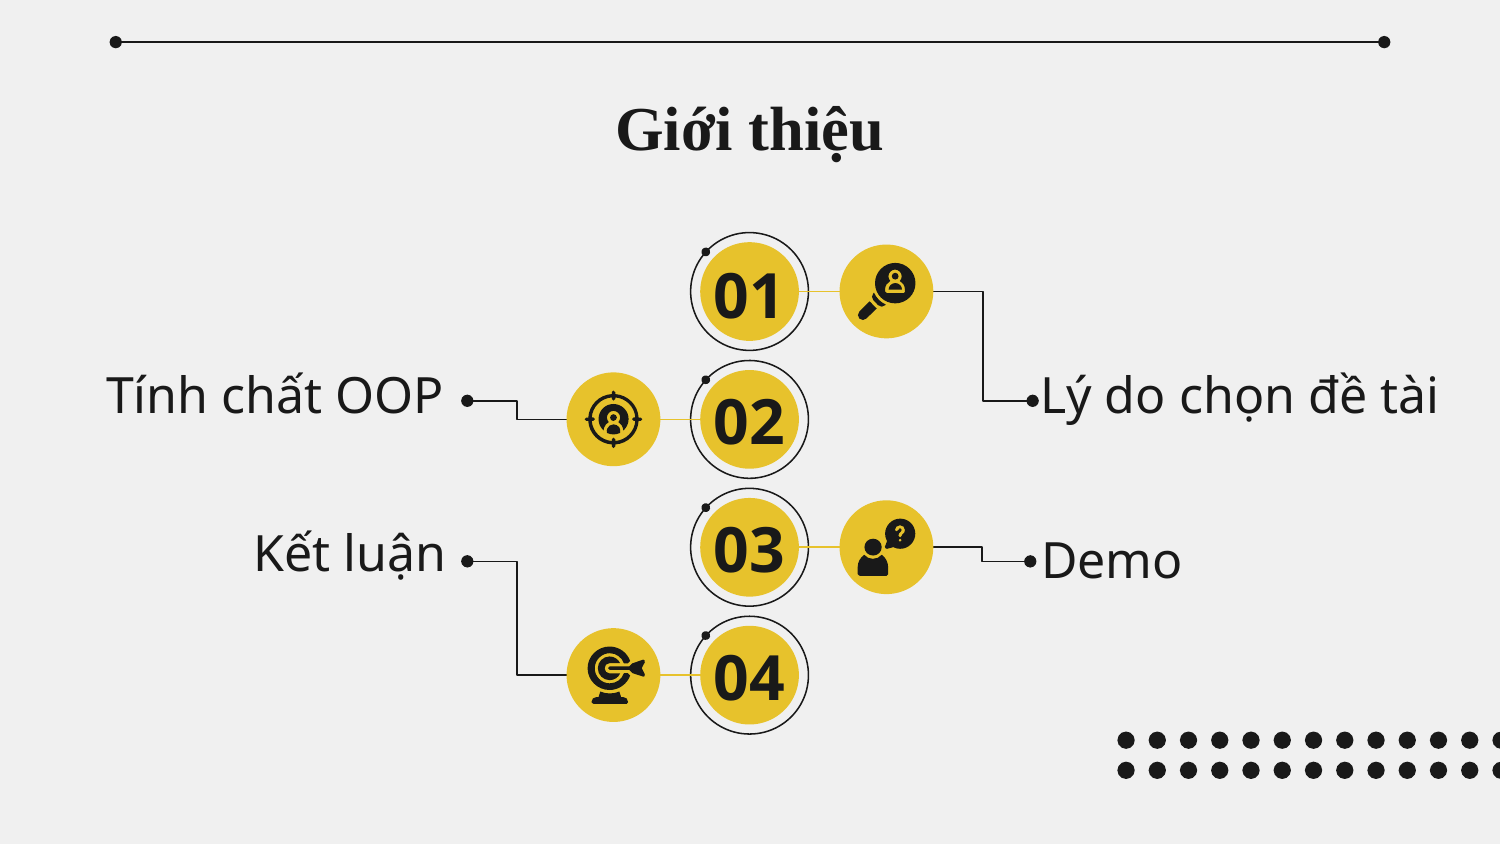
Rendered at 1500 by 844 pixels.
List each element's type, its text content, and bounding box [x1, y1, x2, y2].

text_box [566, 372, 661, 467]
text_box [466, 561, 567, 676]
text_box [566, 627, 661, 723]
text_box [649, 191, 850, 392]
text_box Demo [1026, 540, 1378, 604]
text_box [839, 244, 934, 339]
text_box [839, 500, 934, 595]
text_box Tính chất OOP [62, 375, 460, 439]
text_box Lý do chọn đề tài [1025, 375, 1460, 439]
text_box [649, 399, 850, 520]
text_box Kết luận [110, 533, 462, 597]
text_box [939, 546, 1031, 562]
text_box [650, 654, 849, 774]
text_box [466, 400, 561, 420]
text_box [1117, 731, 1500, 780]
title Giới thiệu [118, 72, 1382, 167]
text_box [933, 291, 1033, 402]
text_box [649, 527, 850, 648]
